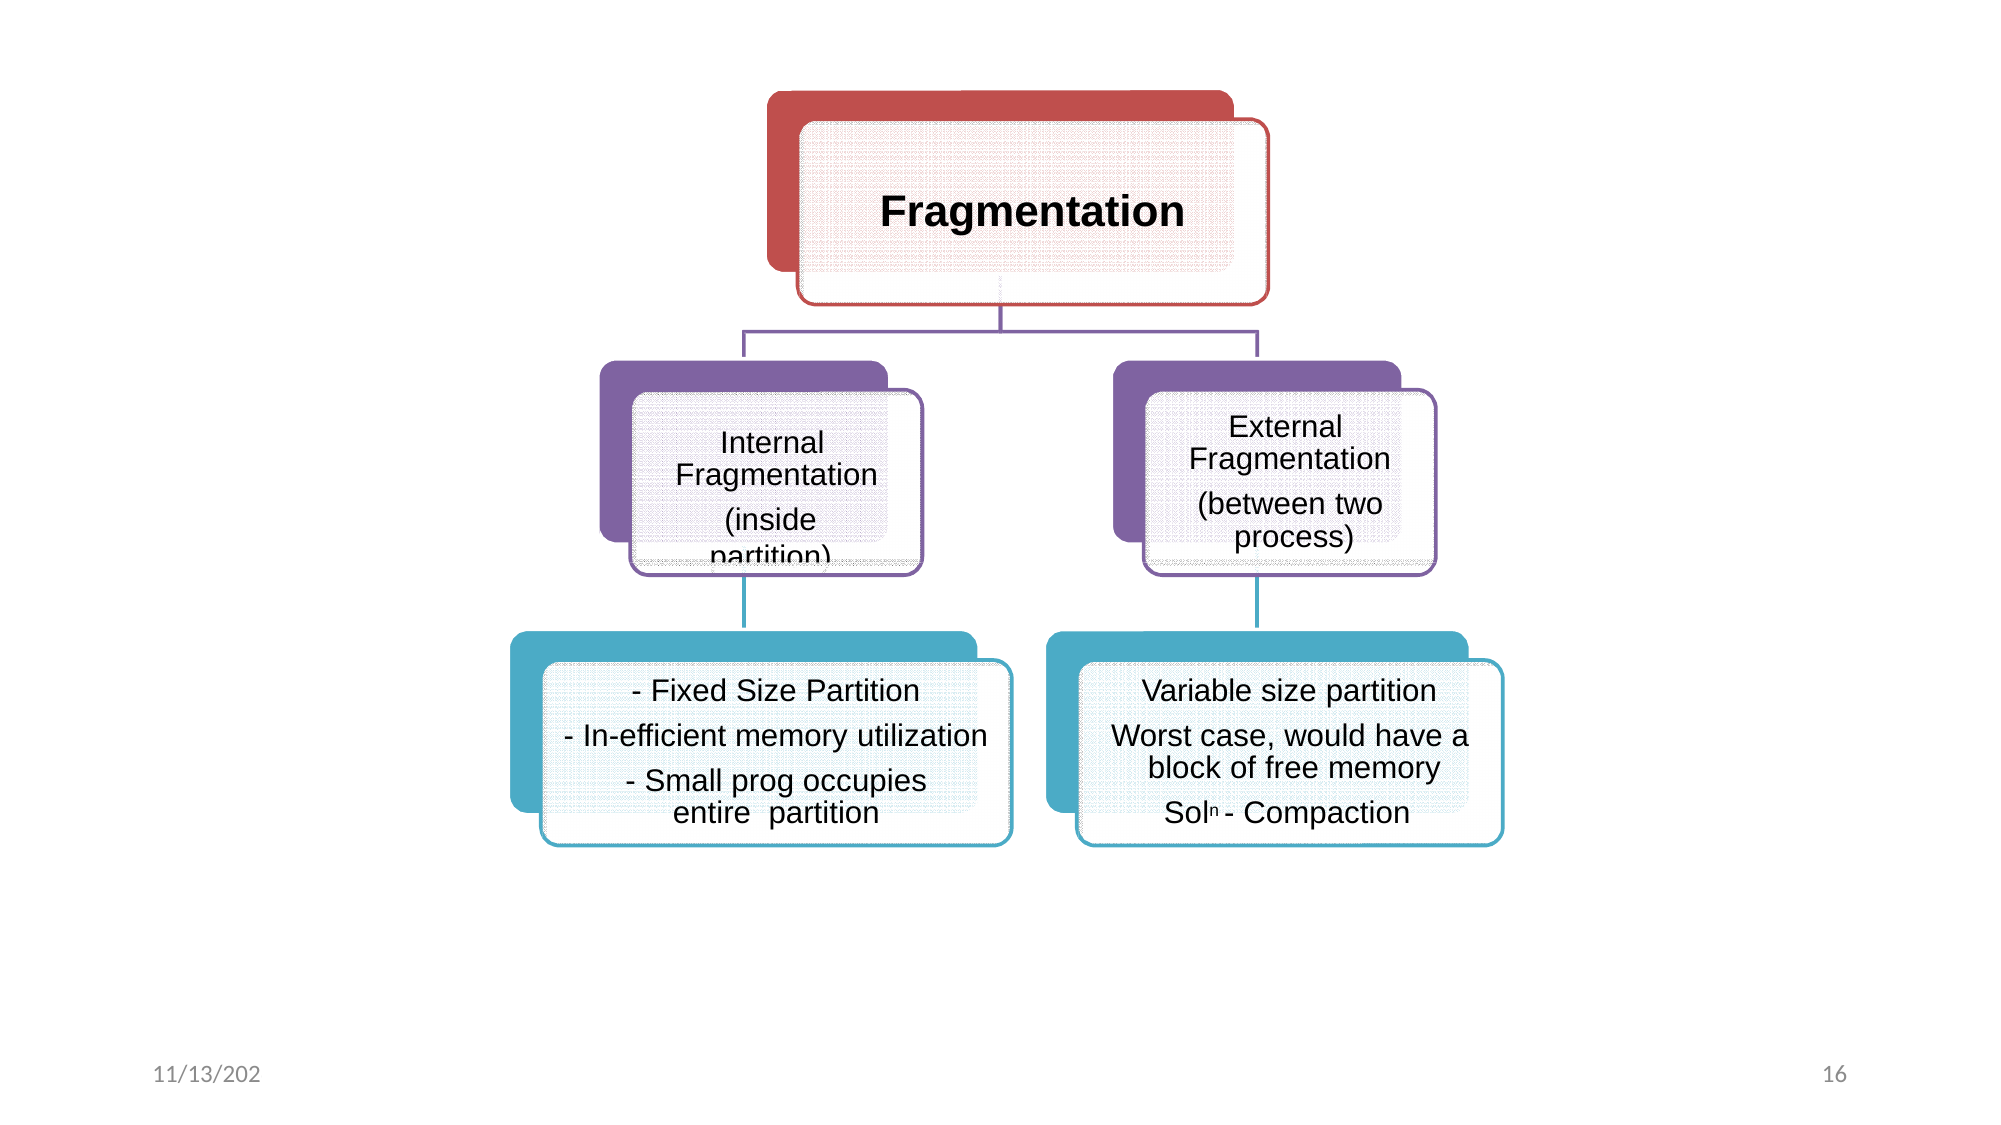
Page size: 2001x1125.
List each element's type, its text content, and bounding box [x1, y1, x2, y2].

text_box [1147, 562, 1432, 573]
text_box [1495, 660, 1503, 668]
text_box [629, 562, 924, 578]
text_box [1074, 658, 1505, 848]
text_box [1079, 662, 1500, 843]
text_box [1076, 836, 1085, 846]
text_box [1426, 389, 1436, 399]
text_box [538, 658, 1014, 848]
text_box [540, 660, 549, 669]
text_box [634, 562, 919, 573]
text_box [631, 568, 639, 576]
text_box [1042, 627, 1473, 817]
text_box [1143, 389, 1153, 399]
text_box [742, 307, 1003, 356]
text_box [1189, 122, 1266, 302]
text_box [797, 119, 806, 128]
text_box [1114, 361, 1401, 542]
text_box [763, 86, 1238, 276]
text_box - Fixed Size Partition - In-efficient memory utilization - Small prog occupies entire partition [562, 661, 990, 830]
text_box [511, 632, 977, 813]
text_box [1146, 392, 1434, 562]
text_box [1141, 387, 1438, 562]
text_box [600, 361, 888, 542]
title Fragmentation [877, 112, 1189, 303]
text_box [795, 117, 1271, 307]
text_box [628, 387, 925, 562]
text_box [1076, 660, 1085, 669]
text_box [261, 627, 1586, 1124]
text_box [767, 91, 1234, 271]
text_box [506, 627, 982, 817]
text_box [800, 122, 877, 302]
text_box [630, 389, 640, 398]
text_box [1259, 296, 1269, 305]
text_box [595, 356, 892, 547]
text_box [1003, 837, 1012, 846]
text_box [1047, 632, 1468, 813]
text_box [540, 836, 550, 846]
text_box [913, 389, 923, 399]
text_box [1260, 119, 1269, 128]
text_box [1003, 329, 1260, 356]
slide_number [137, 1042, 588, 1103]
text_box External Fragmentation (between two process) [1186, 404, 1393, 554]
text_box [1109, 356, 1406, 547]
text_box [1494, 838, 1503, 846]
text_box [913, 568, 922, 576]
text_box [543, 662, 1009, 843]
text_box [1142, 562, 1437, 578]
text_box [797, 296, 806, 305]
text_box Internal Fragmentation (inside partition) [663, 420, 890, 562]
text_box [1004, 660, 1012, 668]
slide_number 16 [1412, 1042, 1863, 1103]
text_box [632, 392, 920, 562]
text_box [1426, 568, 1435, 576]
text_box [1144, 568, 1153, 576]
text_box Variable size partition Worst case, would have a block of free memory Soln - Compaction [1105, 661, 1474, 830]
